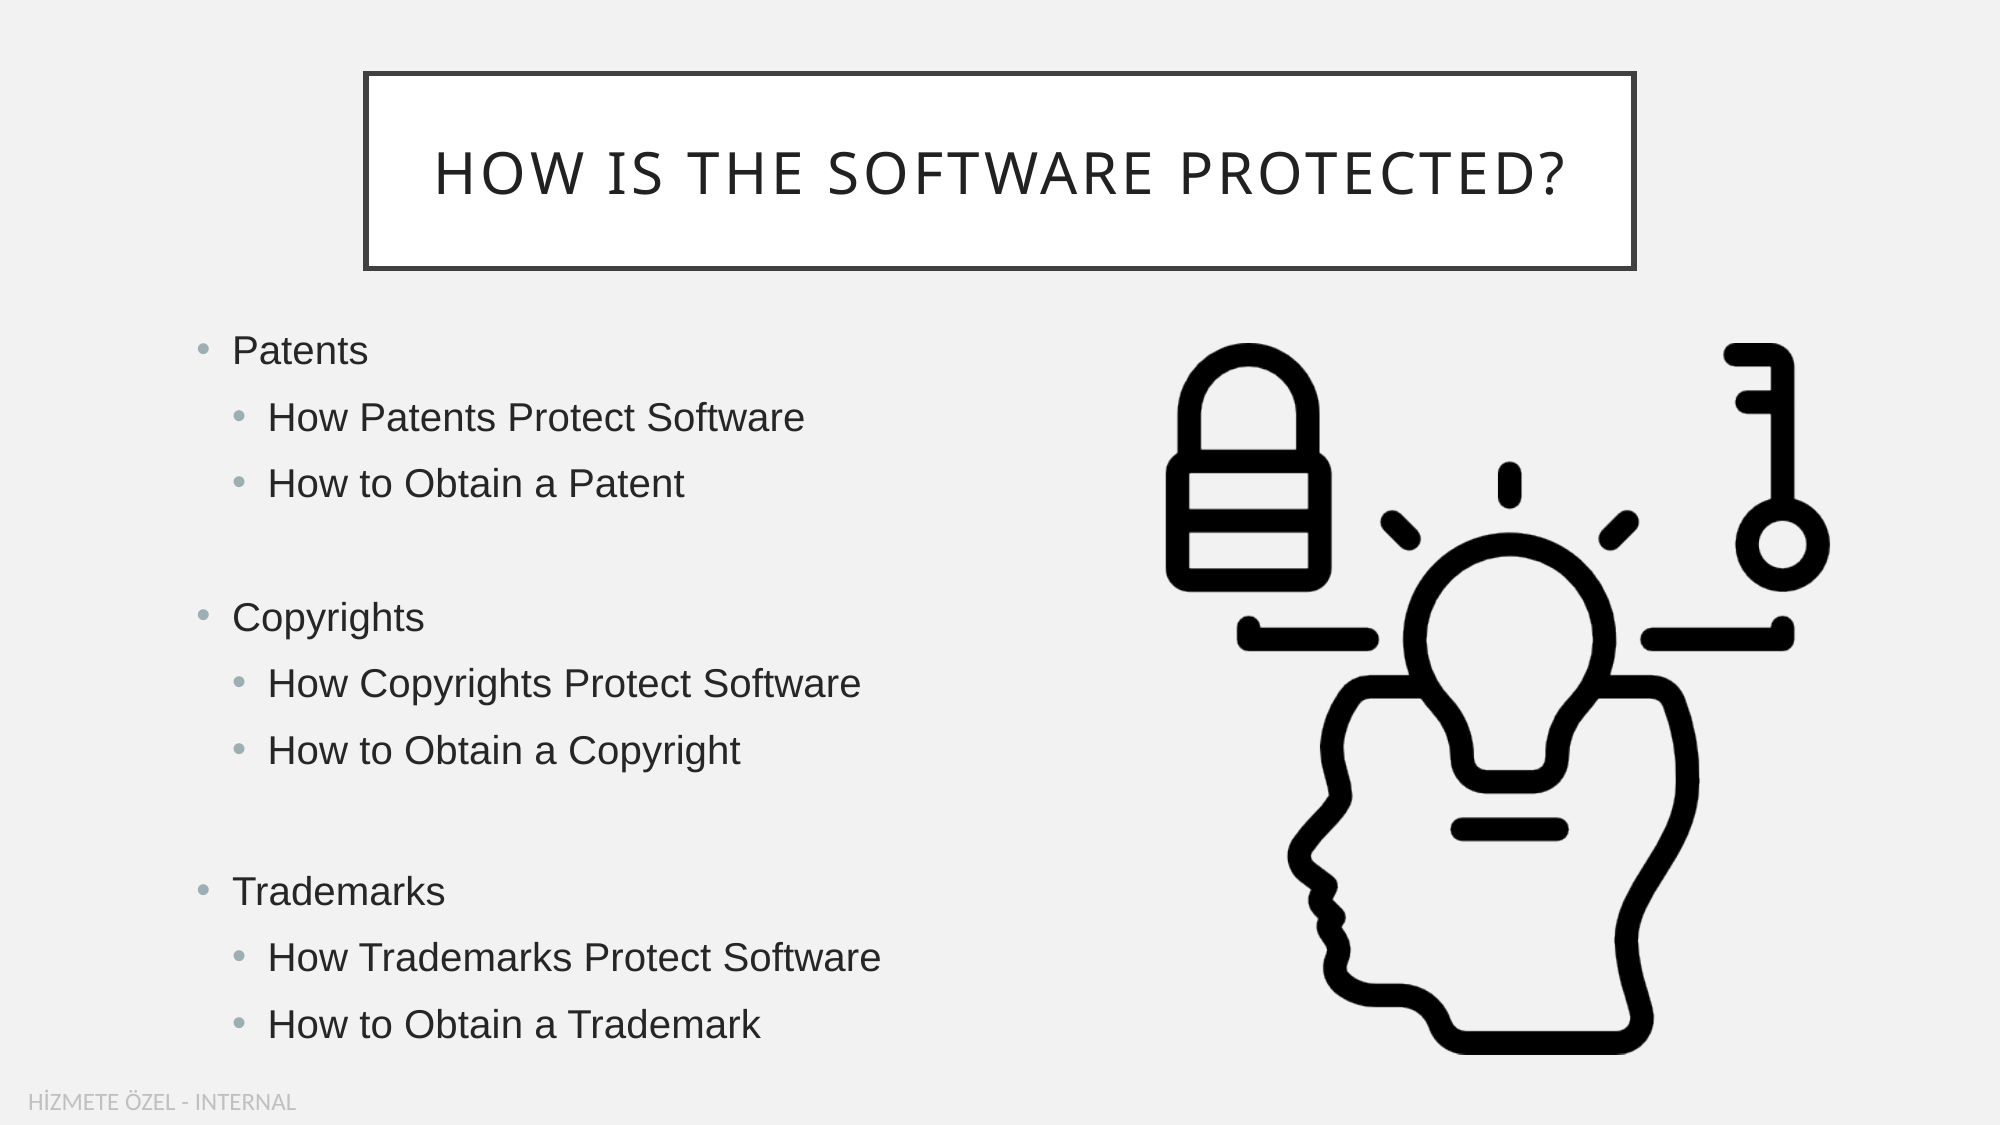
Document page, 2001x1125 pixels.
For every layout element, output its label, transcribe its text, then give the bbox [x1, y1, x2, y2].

title HOW IS THE SOFTWARE PROTECTED? [363, 71, 1637, 271]
list Patents How Patents Protect Software How to Obtain a Patent Copyrights How Copyrights Protect Software How to Obtain a Copyright Trademarks How Trademarks Protect Software How to Obtain a Trademark [181, 316, 1914, 1055]
picture [1142, 343, 1854, 1055]
